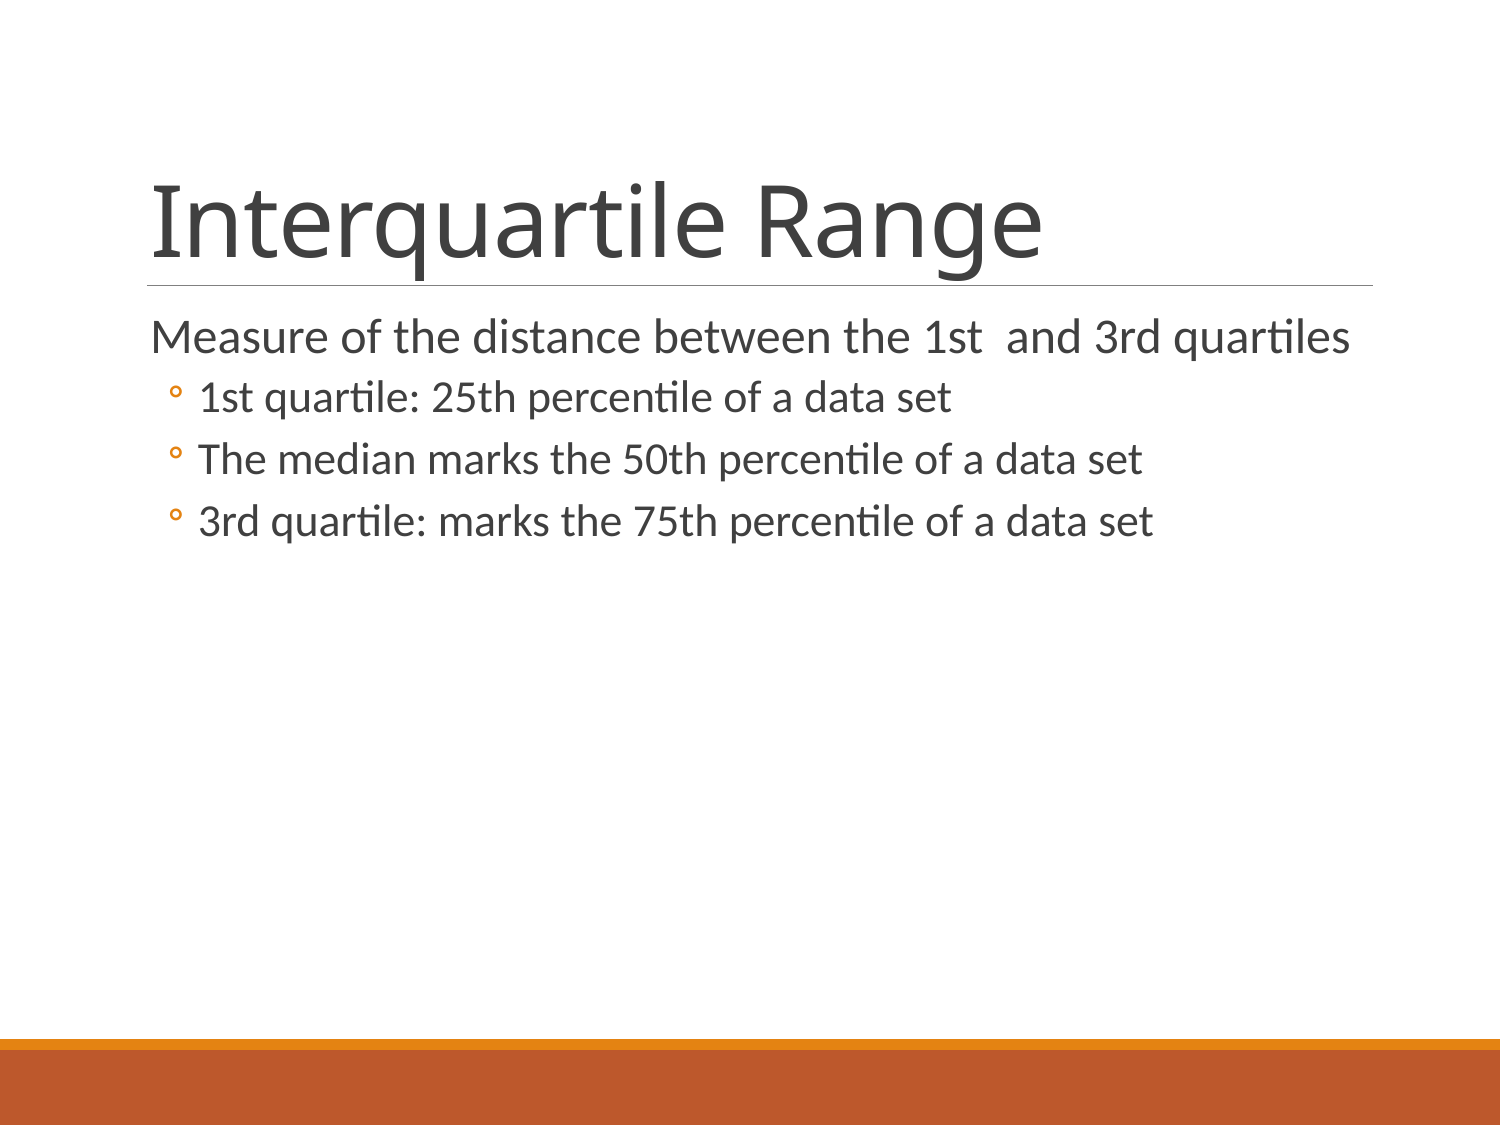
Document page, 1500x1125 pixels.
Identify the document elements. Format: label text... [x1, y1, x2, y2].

list Measure of the distance between the 1st and 3rd quartiles 1st quartile: 25th percentile of a data set The median marks the 50th percentile of a data set 3rd quartile: marks the 75th percentile of a data set [135, 302, 1373, 963]
title Interquartile Range [135, 47, 1373, 285]
